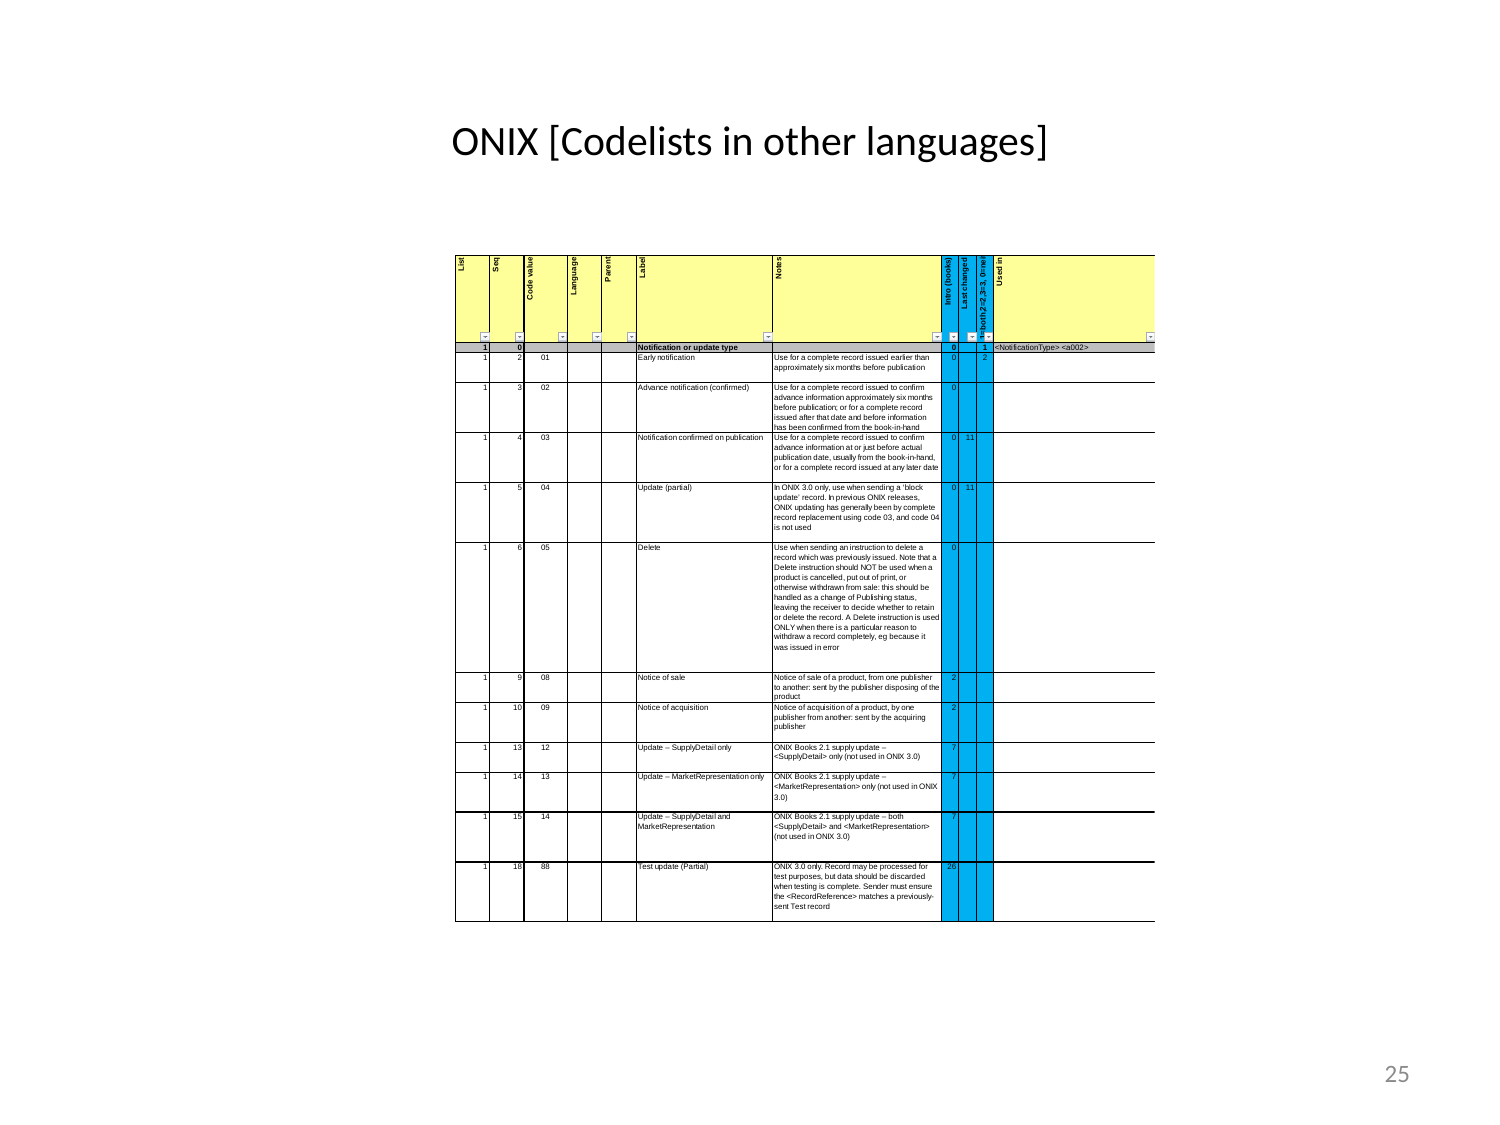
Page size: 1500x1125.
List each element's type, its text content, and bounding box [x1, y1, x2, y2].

title ONIX [Codelists in other languages] [75, 45, 1425, 233]
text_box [454, 255, 1156, 923]
slide_number 25 [1074, 1042, 1425, 1103]
